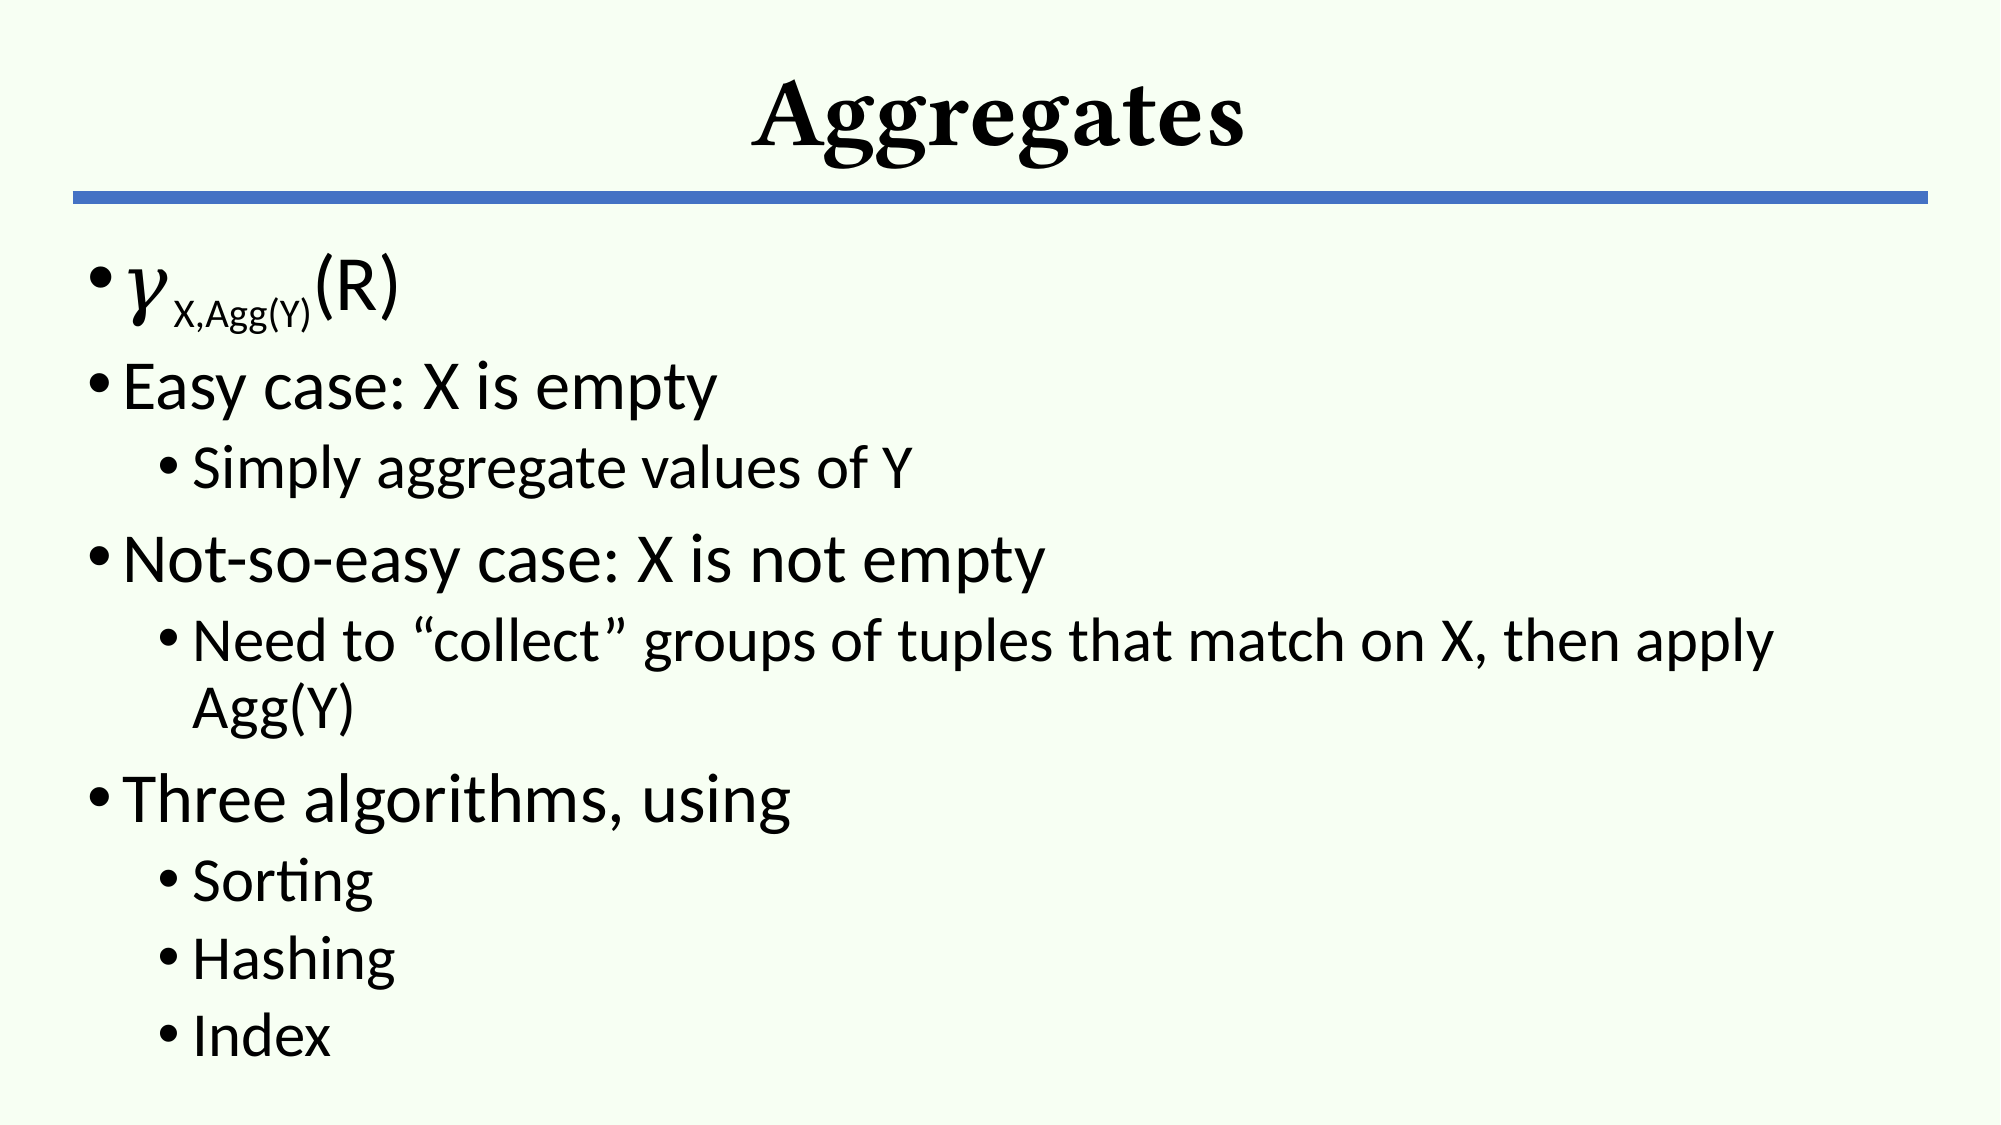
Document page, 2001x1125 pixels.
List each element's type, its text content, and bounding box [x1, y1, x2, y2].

list 𝛾X,Agg(Y)(R) Easy case: X is empty Simply aggregate values of Y Not-so-easy case: X is not empty Need to “collect” groups of tuples that match on X, then apply Agg(Y) Three algorithms, using Sorting Hashing Index [72, 227, 1928, 1085]
title Aggregates [72, 35, 1928, 191]
